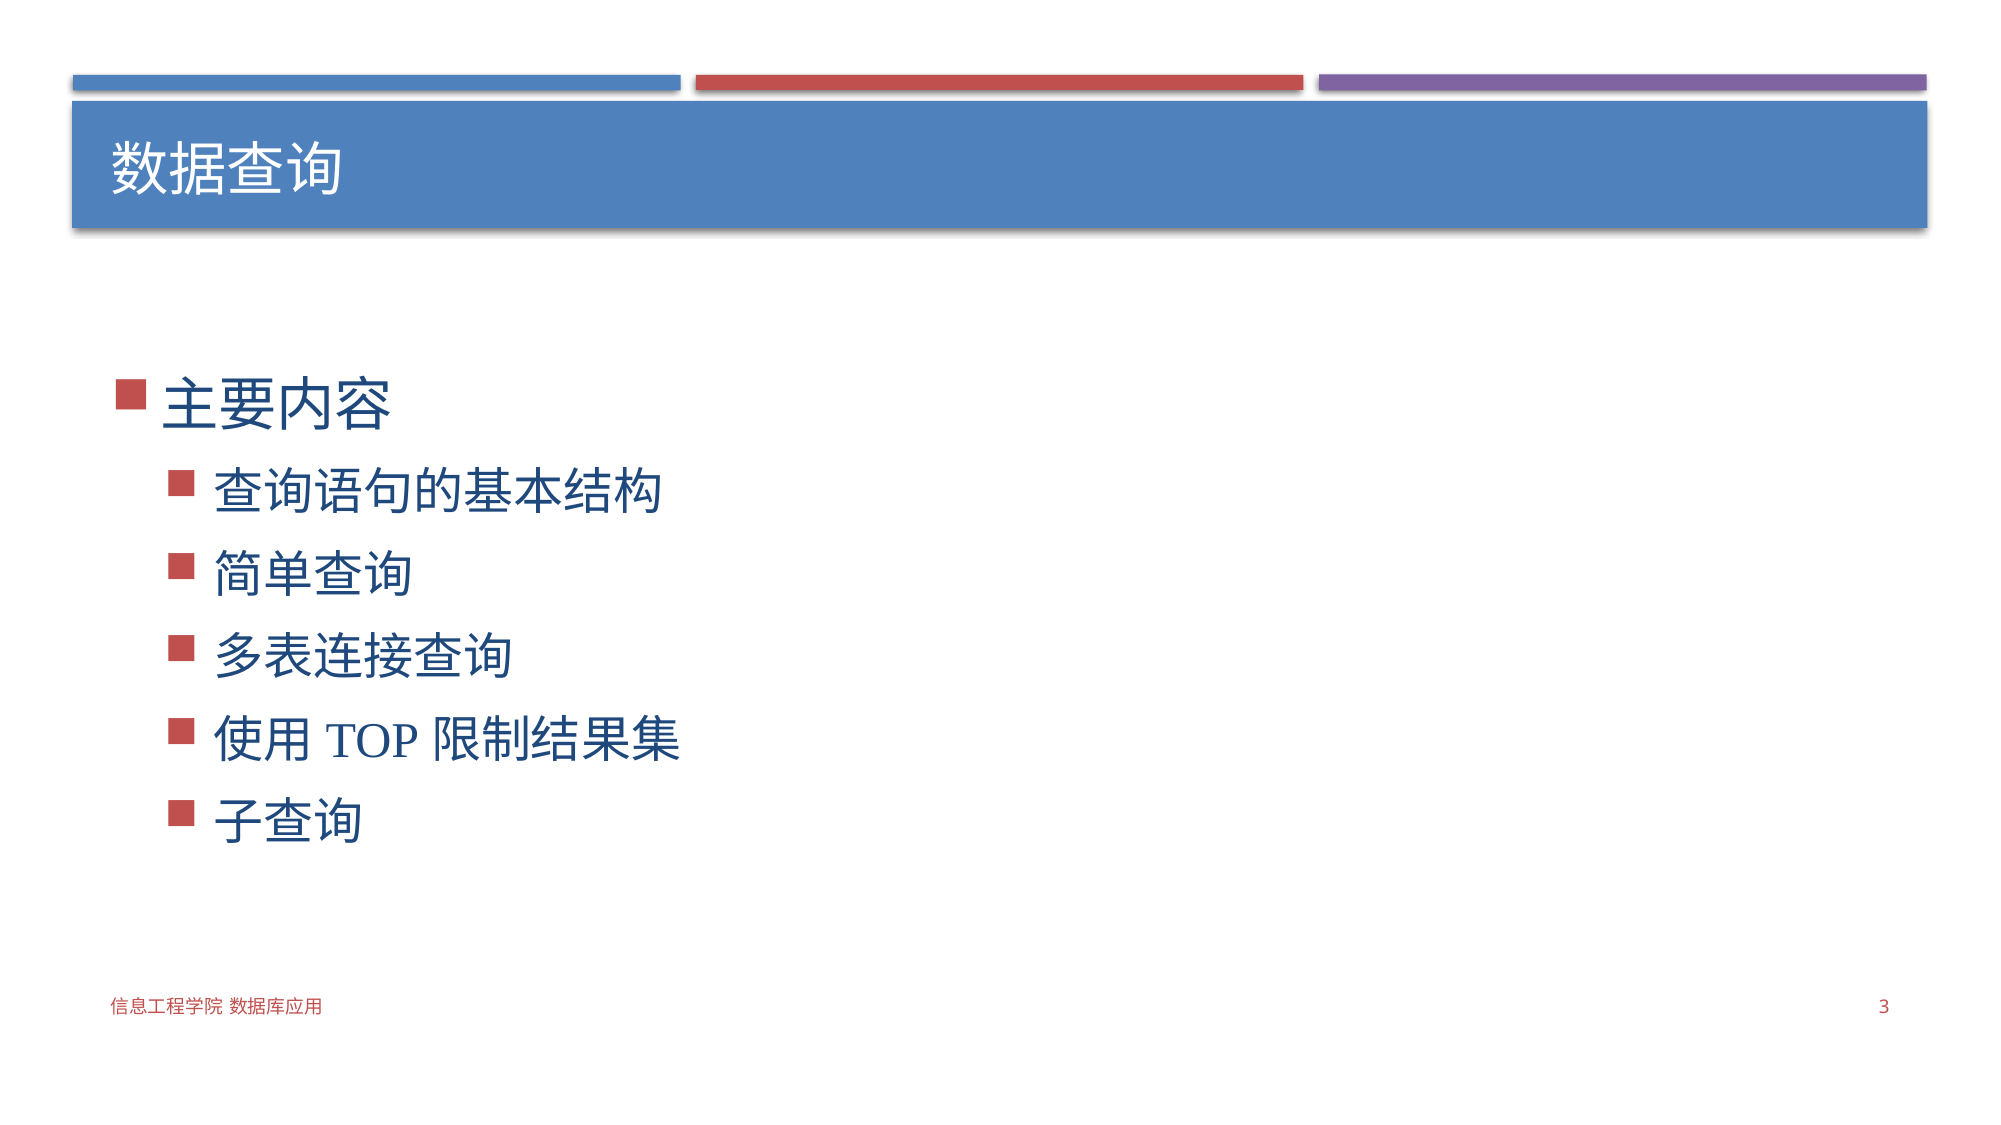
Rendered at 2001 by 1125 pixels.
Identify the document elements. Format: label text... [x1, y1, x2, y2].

footer 信息工程学院 数据库应用 [95, 976, 1230, 1037]
list 主要内容 查询语句的基本结构 简单查询 多表连接查询 使用TOP限制结果集 子查询 [95, 256, 1905, 962]
title 数据查询 [95, 115, 1905, 210]
slide_number 3 [1732, 977, 1905, 1037]
